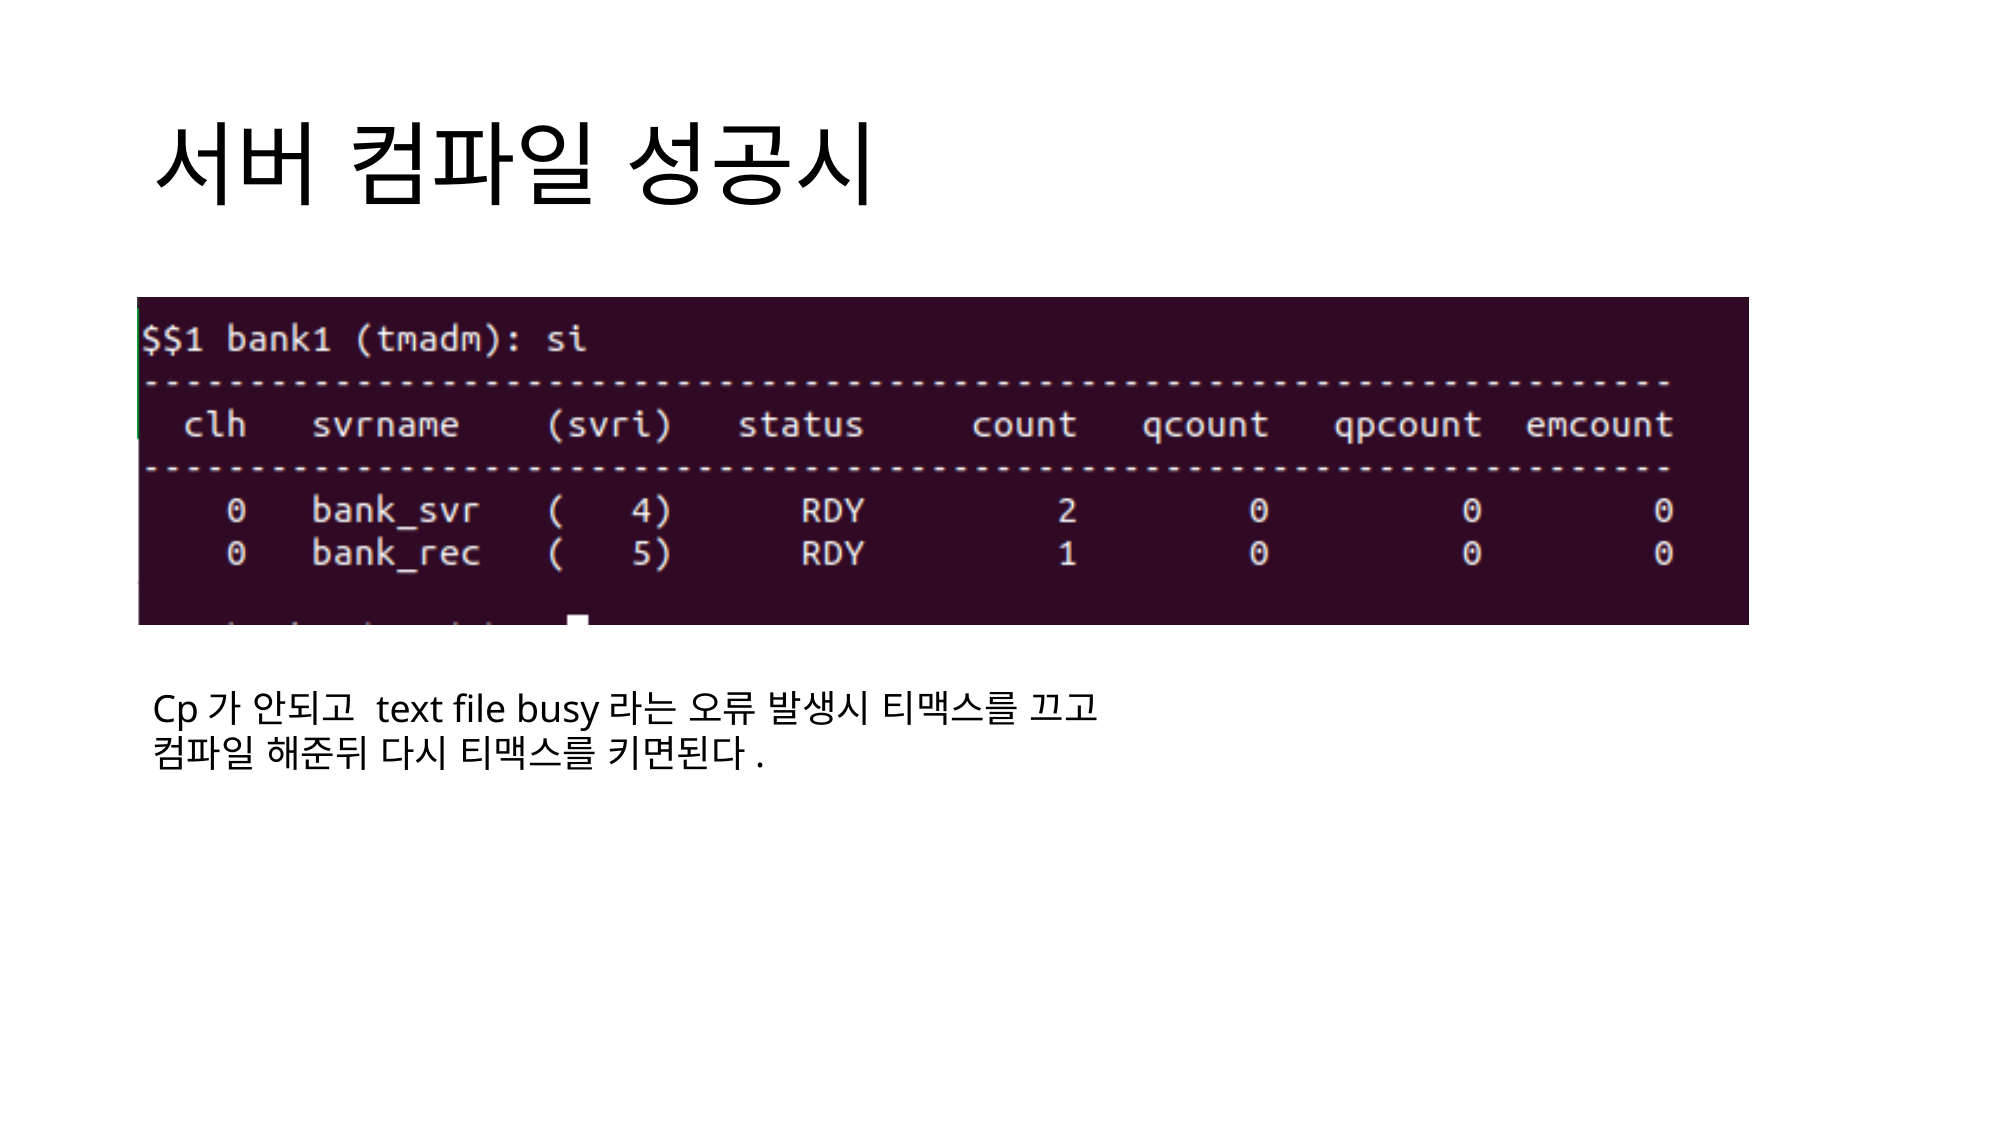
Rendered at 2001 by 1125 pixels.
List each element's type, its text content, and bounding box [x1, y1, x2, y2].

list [137, 298, 1749, 625]
title 서버 컴파일 성공시 [137, 59, 1863, 278]
text_box Cp가 안되고 text file busy라는 오류 발생시 티맥스를 끄고 컴파일 해준뒤 다시 티맥스를 키면된다. [137, 678, 1194, 783]
